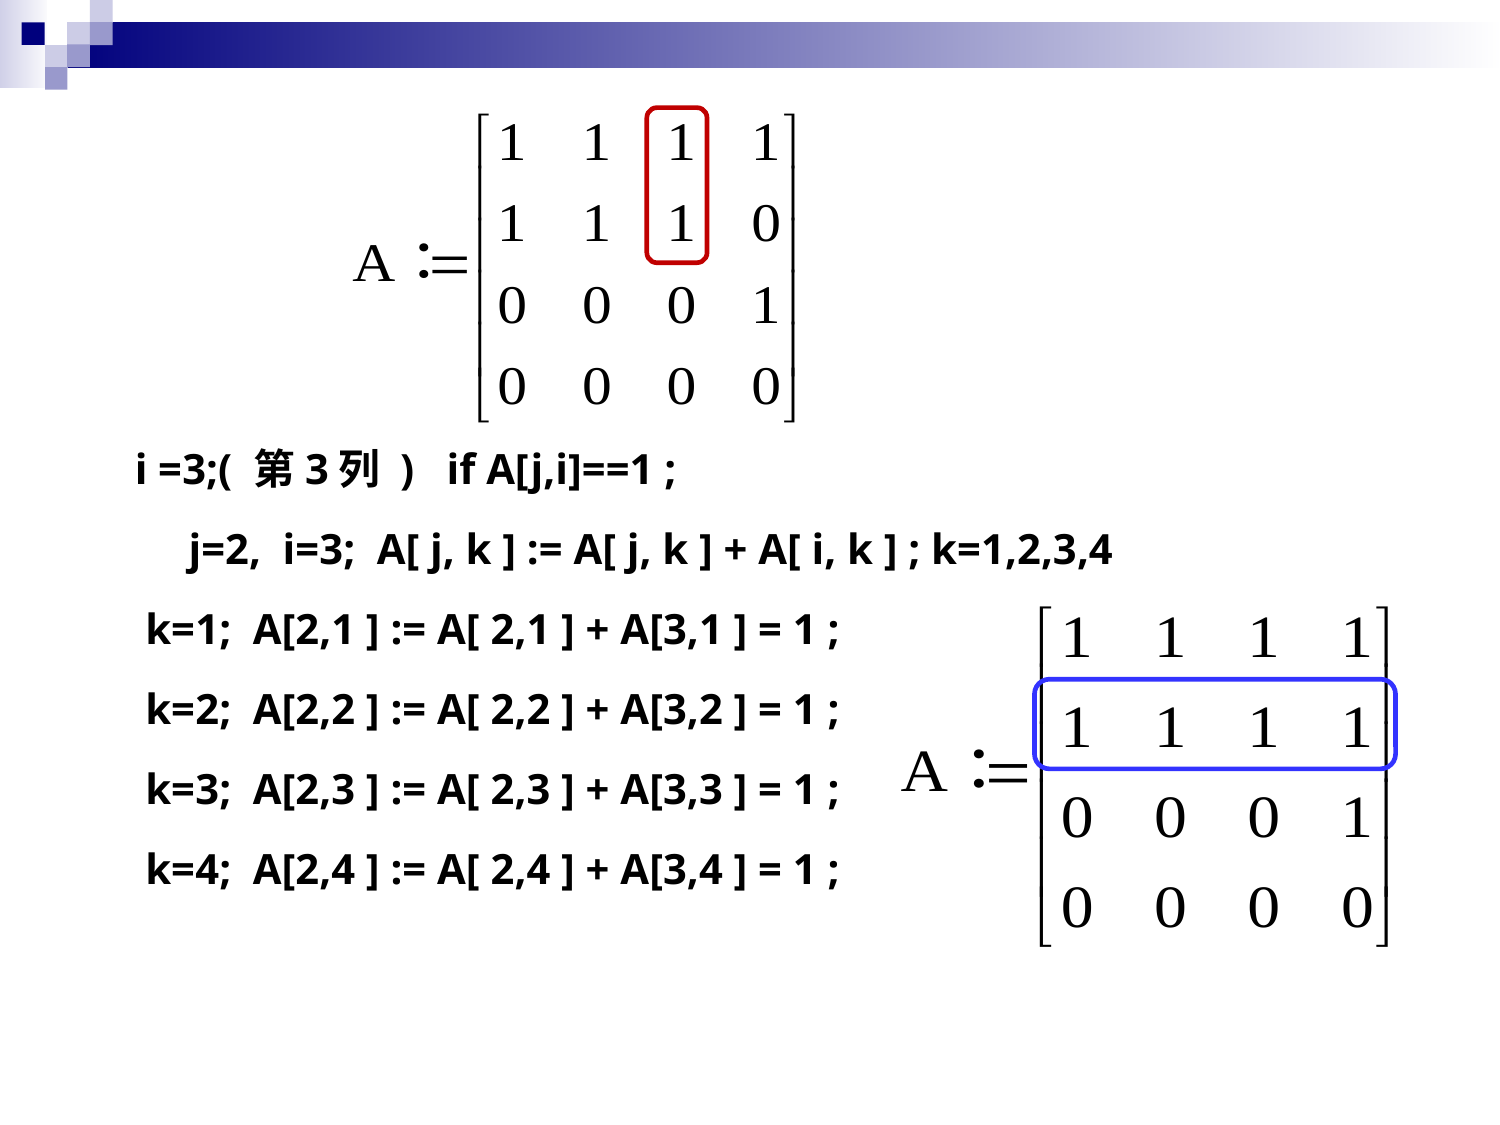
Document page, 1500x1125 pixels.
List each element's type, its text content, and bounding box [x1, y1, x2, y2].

list i =3;( 第3列 ) if A[j,i]==1 ; j=2, i=3; A[ j, k ] := A[ j, k ] + A[ i, k ] ; k=1,2,3,4 k=1; A[2,1 ] := A[ 2,1 ] + A[3,1 ] = 1 ; k=2; A[2,2 ] := A[ 2,2 ] + A[3,2 ] = 1 ; k=3; A[2,3 ] := A[ 2,3 ] + A[3,3 ] = 1 ; k=4; A[2,4 ] := A[ 2,4 ] + A[3,4 ] = 1 ; [87, 124, 1413, 1076]
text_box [890, 596, 1411, 957]
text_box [343, 104, 815, 432]
